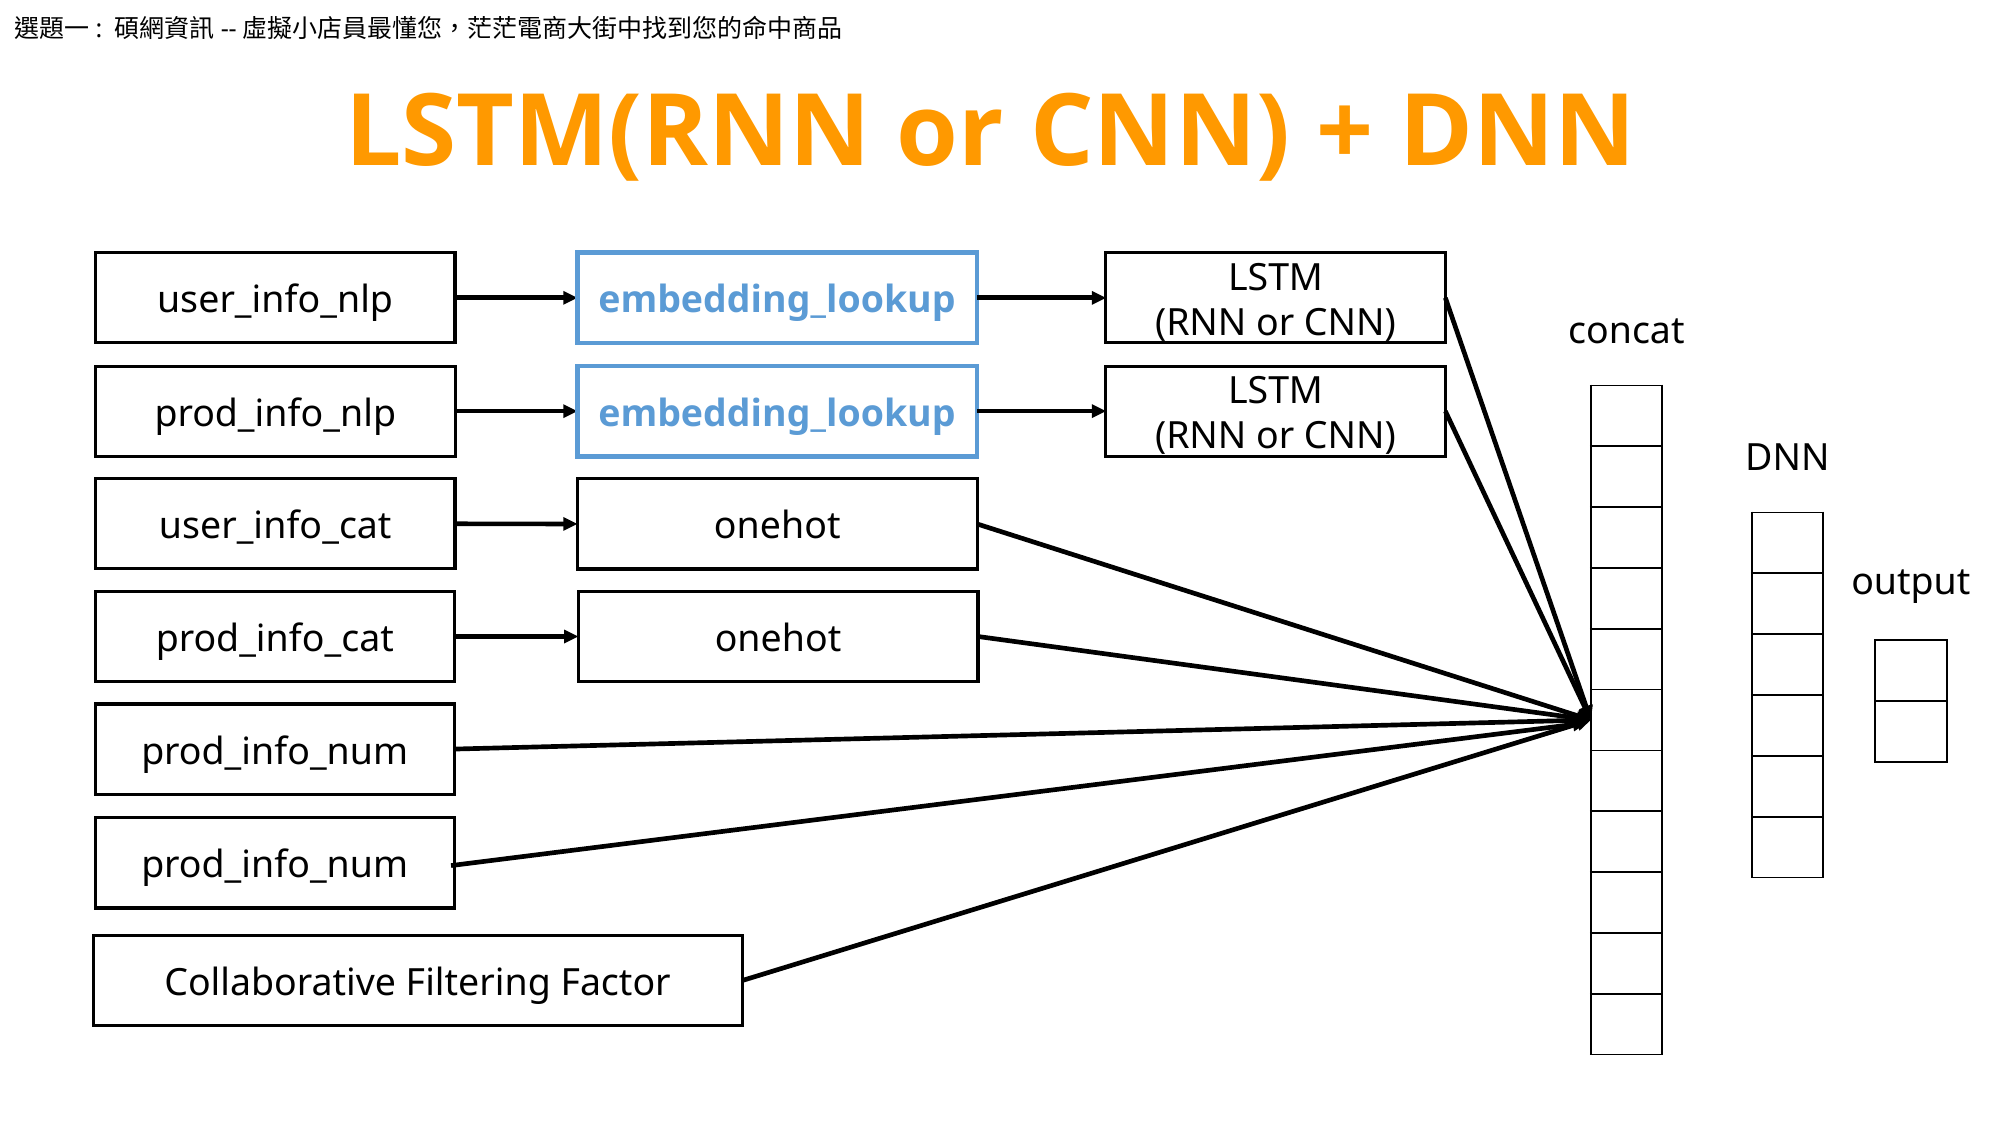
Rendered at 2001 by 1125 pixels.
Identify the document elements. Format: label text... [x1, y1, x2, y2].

table_cell [1592, 508, 1661, 567]
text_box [742, 719, 1591, 981]
table_cell [1592, 812, 1661, 871]
text_box embedding_lookup [576, 252, 978, 344]
table_cell [1753, 696, 1822, 755]
text_box prod_info_cat [94, 590, 456, 683]
text_box onehot [576, 478, 978, 570]
title LSTM(RNN or CNN) + DNN [330, 86, 1790, 180]
text_box output [1811, 554, 2000, 605]
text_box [1445, 429, 1591, 523]
text_box user_info_cat [94, 478, 456, 570]
table_cell [1592, 447, 1661, 506]
table_cell [1592, 690, 1661, 750]
text_box prod_info_num [94, 817, 456, 909]
text_box embedding_lookup [576, 365, 978, 457]
table_cell [1753, 574, 1822, 633]
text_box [977, 523, 1591, 636]
table_cell [1592, 751, 1661, 810]
text_box Collaborative Filtering Factor [92, 934, 743, 1027]
text_box LSTM (RNN or CNN) [1105, 252, 1446, 344]
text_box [451, 722, 742, 866]
table_cell [1592, 569, 1661, 628]
text_box LSTM (RNN or CNN) [1105, 365, 1445, 457]
table_cell [1753, 818, 1822, 877]
text_box onehot [577, 590, 977, 683]
table_cell [1753, 635, 1822, 694]
text_box concat [1527, 279, 1725, 379]
text_box prod_info_nlp [95, 365, 456, 457]
table_cell [1592, 934, 1661, 993]
text_box user_info_nlp [94, 252, 456, 344]
table_cell [1592, 873, 1661, 932]
text_box prod_info_num [94, 703, 456, 795]
table_header [1753, 513, 1822, 572]
text_box 選題一: 碩網資訊--虛擬小店員最懂您，茫茫電商大街中找到您的命中商品 [0, 5, 878, 51]
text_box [1445, 297, 1591, 429]
table_cell [1592, 995, 1661, 1054]
table_header [1592, 386, 1661, 445]
table_cell [1753, 757, 1822, 816]
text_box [977, 636, 1591, 719]
table_cell [1876, 702, 1946, 761]
text_box DNN [1688, 430, 1887, 481]
table_cell [1592, 630, 1661, 689]
table_header [1876, 641, 1946, 700]
